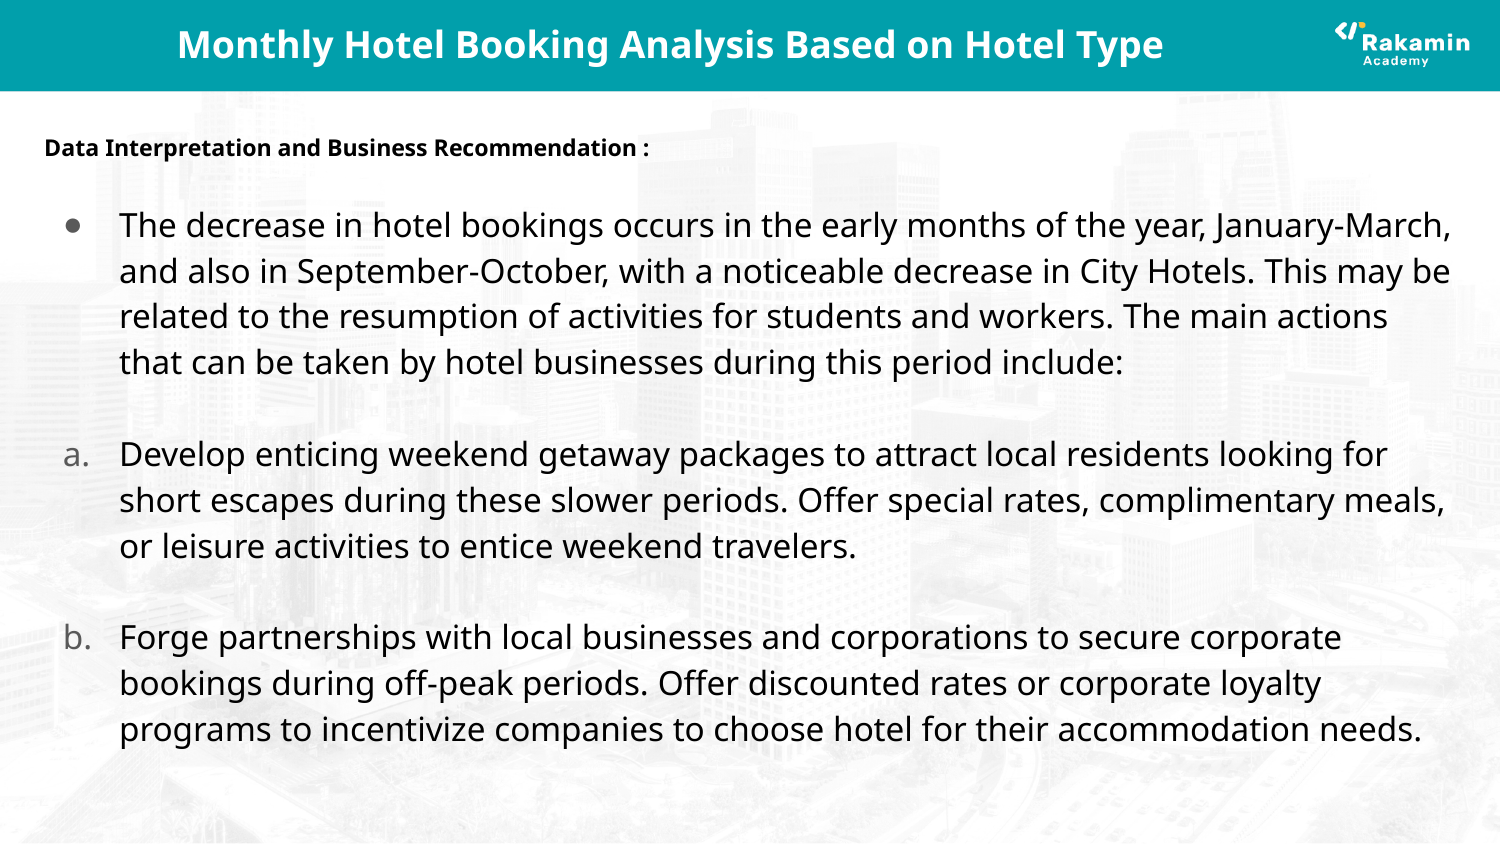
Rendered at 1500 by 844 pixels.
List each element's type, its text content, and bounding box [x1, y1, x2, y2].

title Monthly Hotel Booking Analysis Based on Hotel Type [0, 6, 1342, 92]
list Data Interpretation and Business Recommendation : [29, 114, 679, 183]
picture [0, 0, 1500, 844]
text_box The decrease in hotel bookings occurs in the early months of the year, January-March, and also in September-October, with a noticeable decrease in City Hotels. This may be related to the resumption of activities for students and workers. The main actions that can be taken by hotel businesses during this period include: Develop enticing weekend getaway packages to attract local residents looking for short escapes during these slower periods. Offer special rates, complimentary meals, or leisure activities to entice weekend travelers. Forge partnerships with local businesses and corporations to secure corporate bookings during off-peak periods. Offer discounted rates or corporate loyalty programs to incentivize companies to choose hotel for their accommodation needs. [29, 183, 1471, 829]
